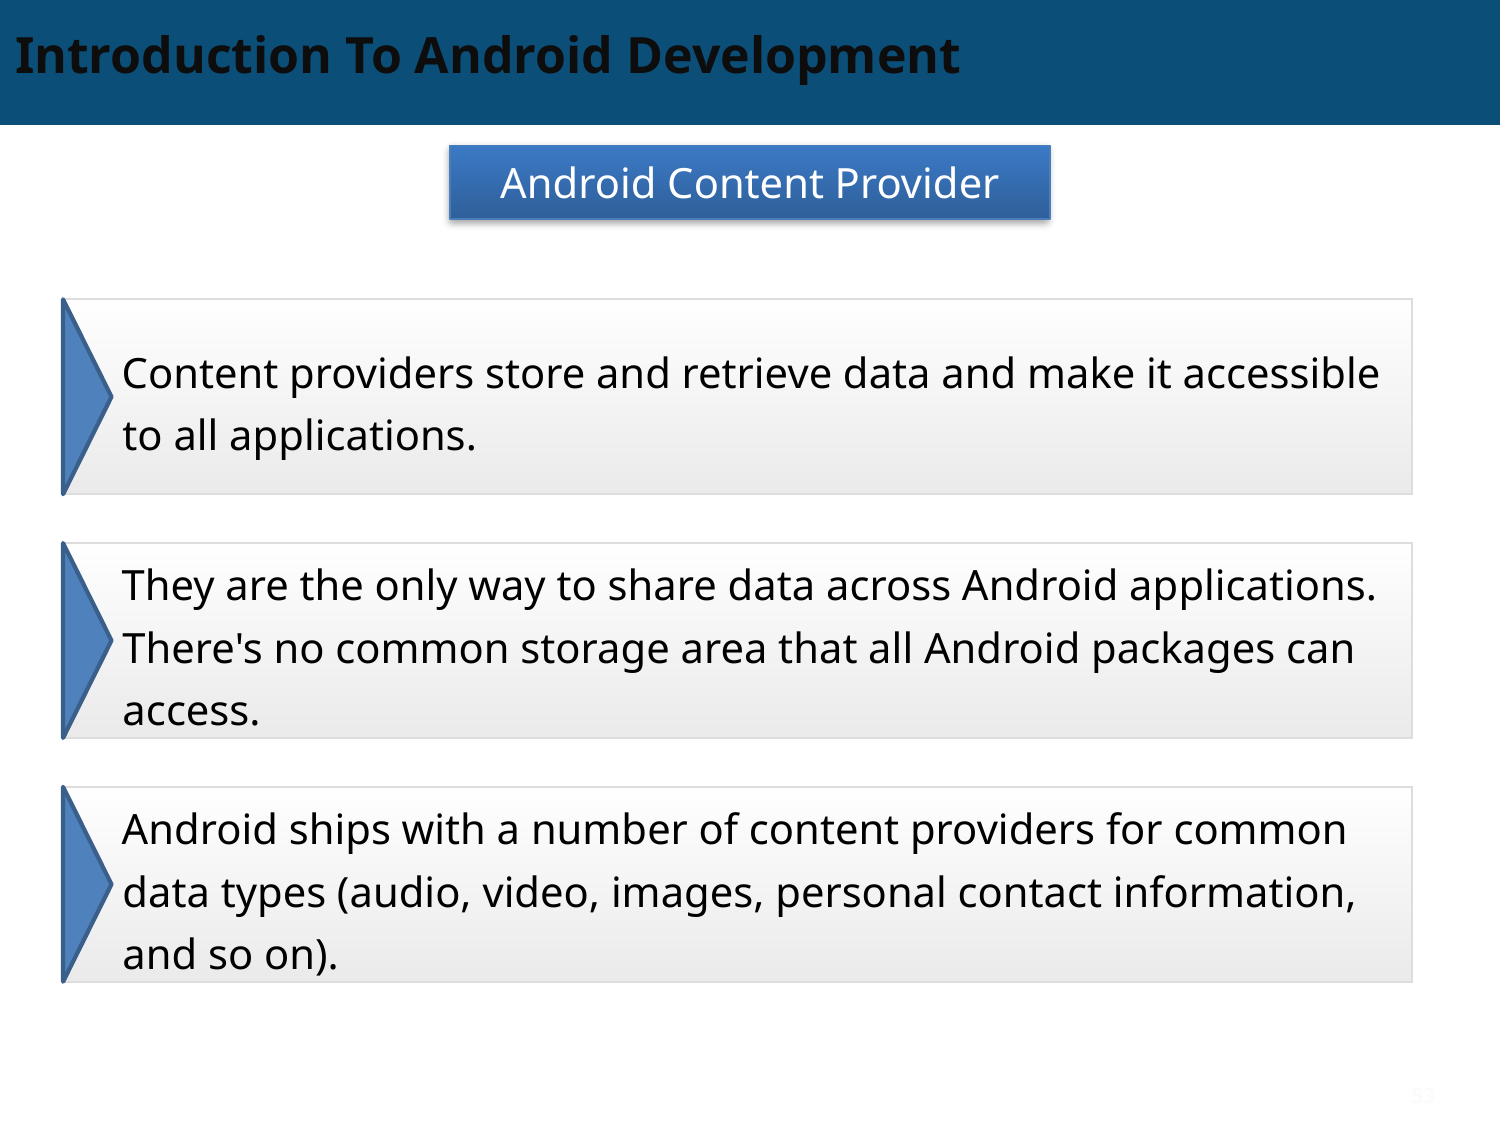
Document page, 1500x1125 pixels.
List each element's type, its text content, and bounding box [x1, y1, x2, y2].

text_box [61, 786, 1412, 982]
title Introduction To Android Development [0, 21, 1351, 86]
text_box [61, 298, 1412, 495]
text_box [61, 542, 1412, 739]
text_box Android Content Provider [449, 145, 1051, 220]
